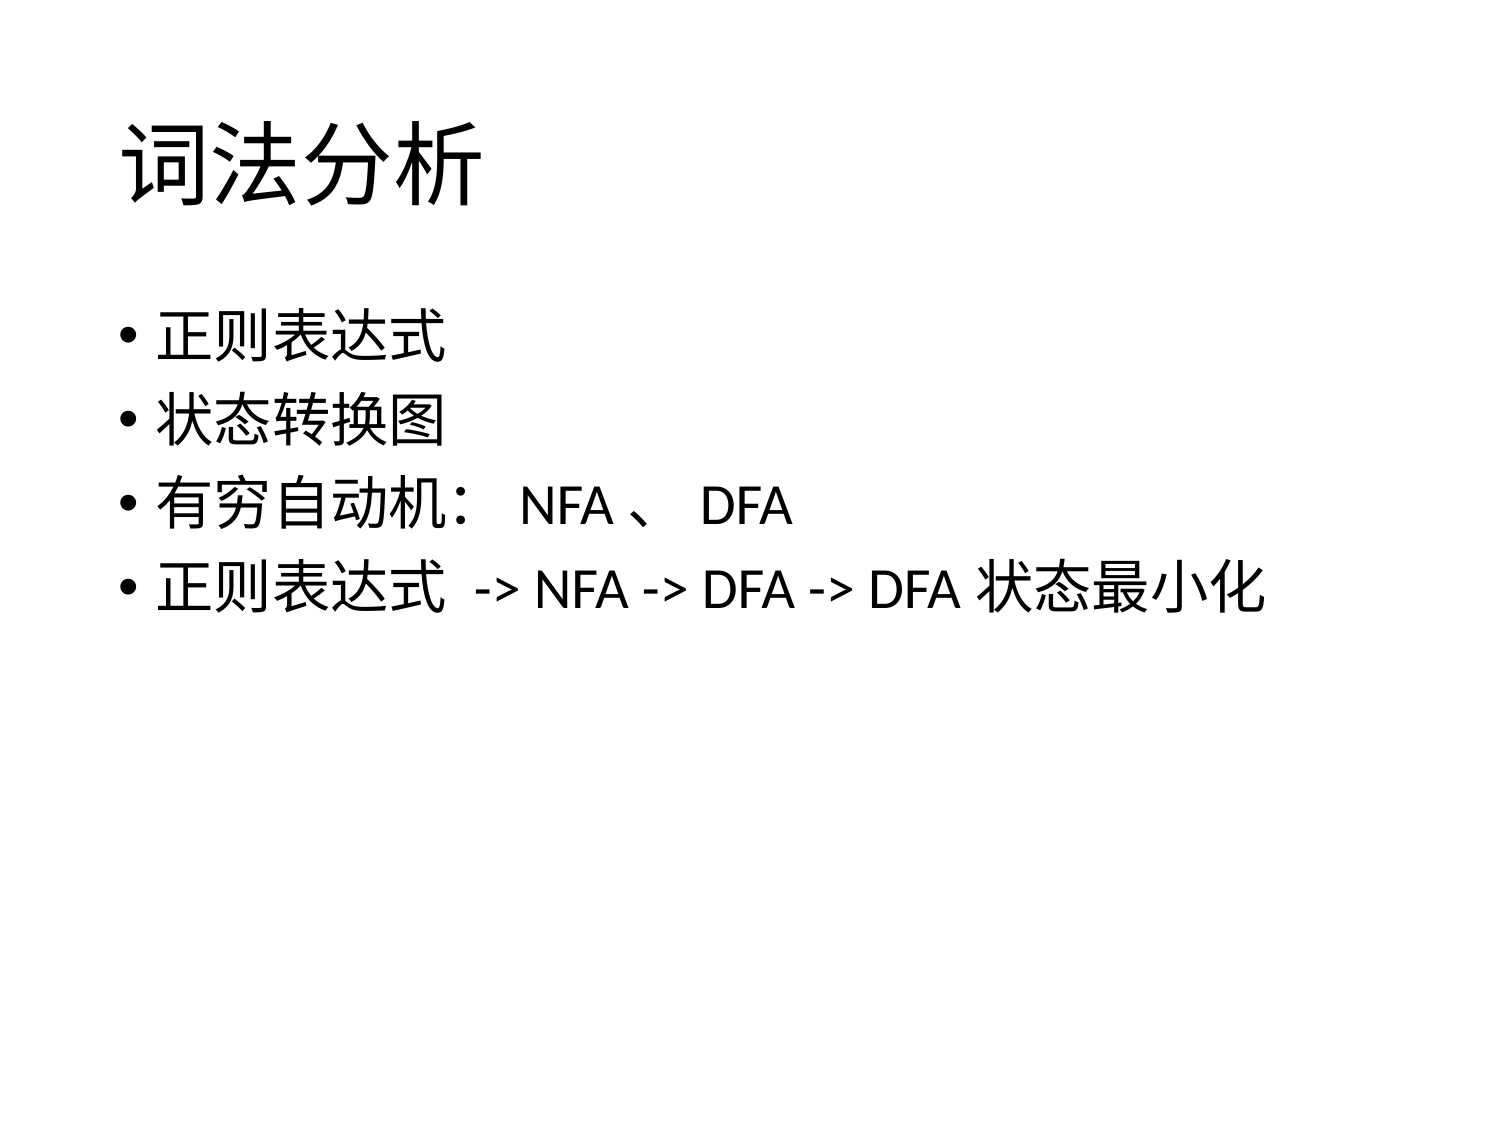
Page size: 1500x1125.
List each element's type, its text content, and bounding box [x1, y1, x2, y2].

title 词法分析 [103, 59, 1397, 278]
list 正则表达式 状态转换图 有穷自动机：NFA、DFA 正则表达式 -> NFA -> DFA -> DFA状态最小化 [103, 299, 1397, 1014]
